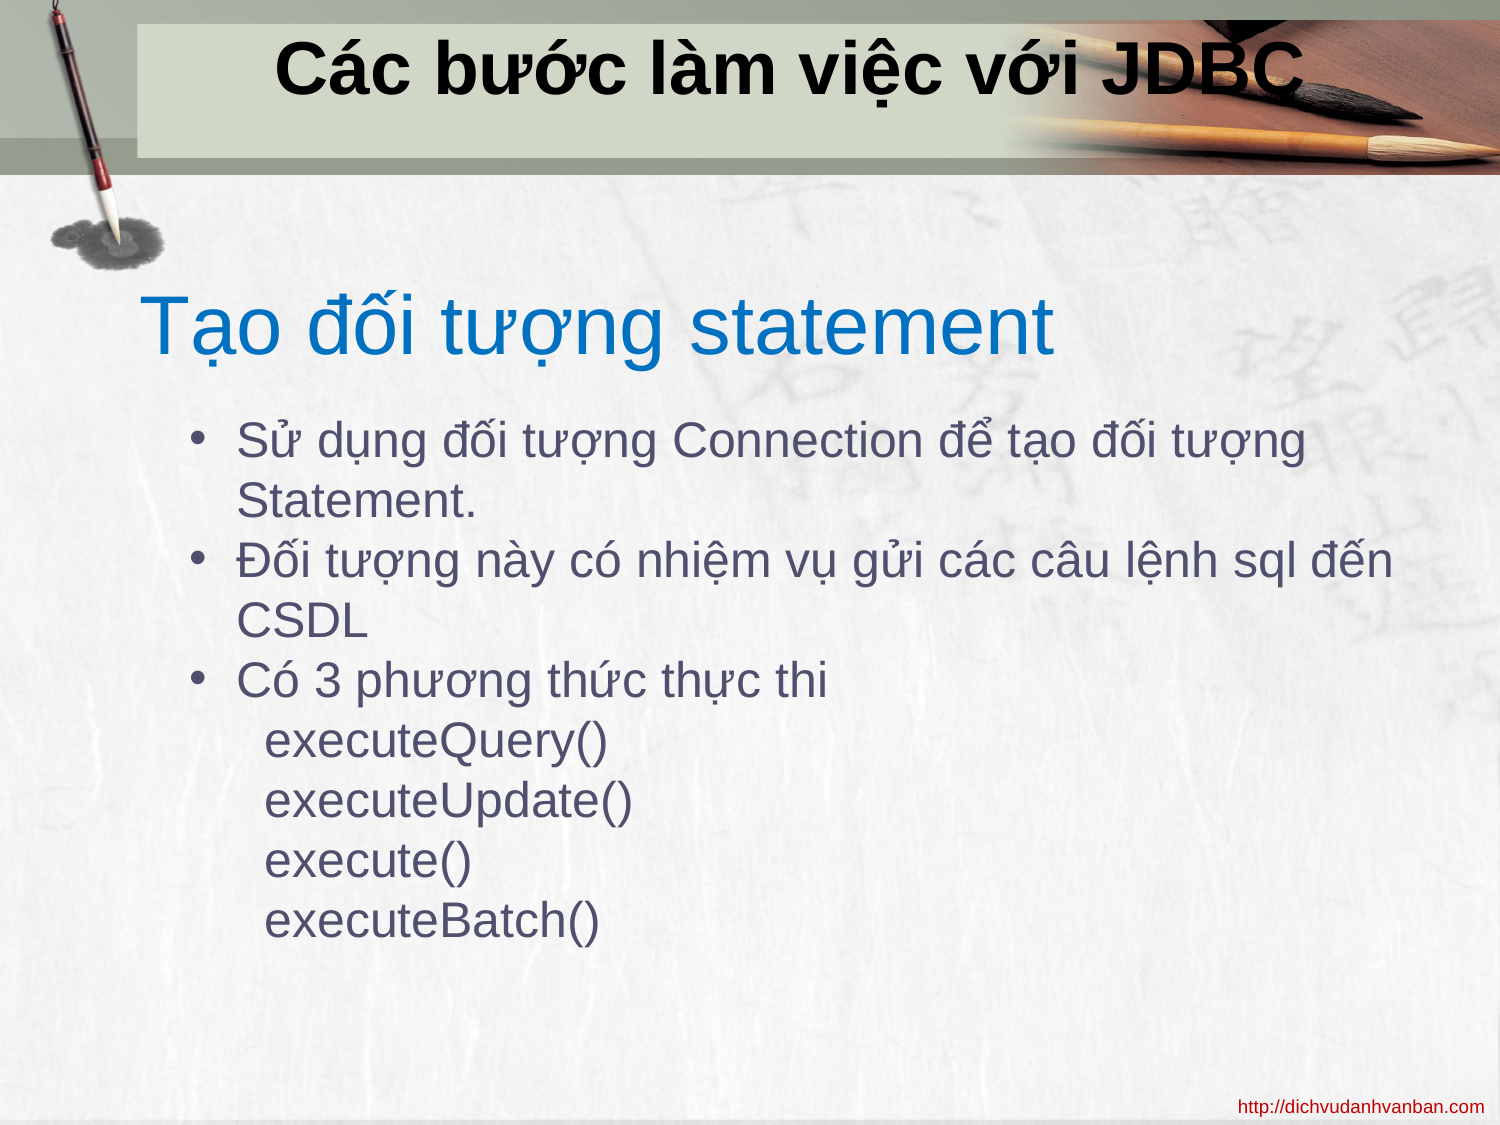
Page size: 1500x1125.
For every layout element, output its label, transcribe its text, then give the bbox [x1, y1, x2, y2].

picture [0, 0, 1500, 1125]
text_box Sử dụng đối tượng Connection để tạo đối tượng Statement. Đối tượng này có nhiệm vụ gửi các câu lệnh sql đến CSDL Có 3 phương thức thực thi executeQuery() executeUpdate() execute() executeBatch() [174, 399, 1488, 955]
text_box Tạo đối tượng statement [124, 263, 1238, 379]
text_box Các bước làm việc với JDBC [137, 12, 1444, 160]
